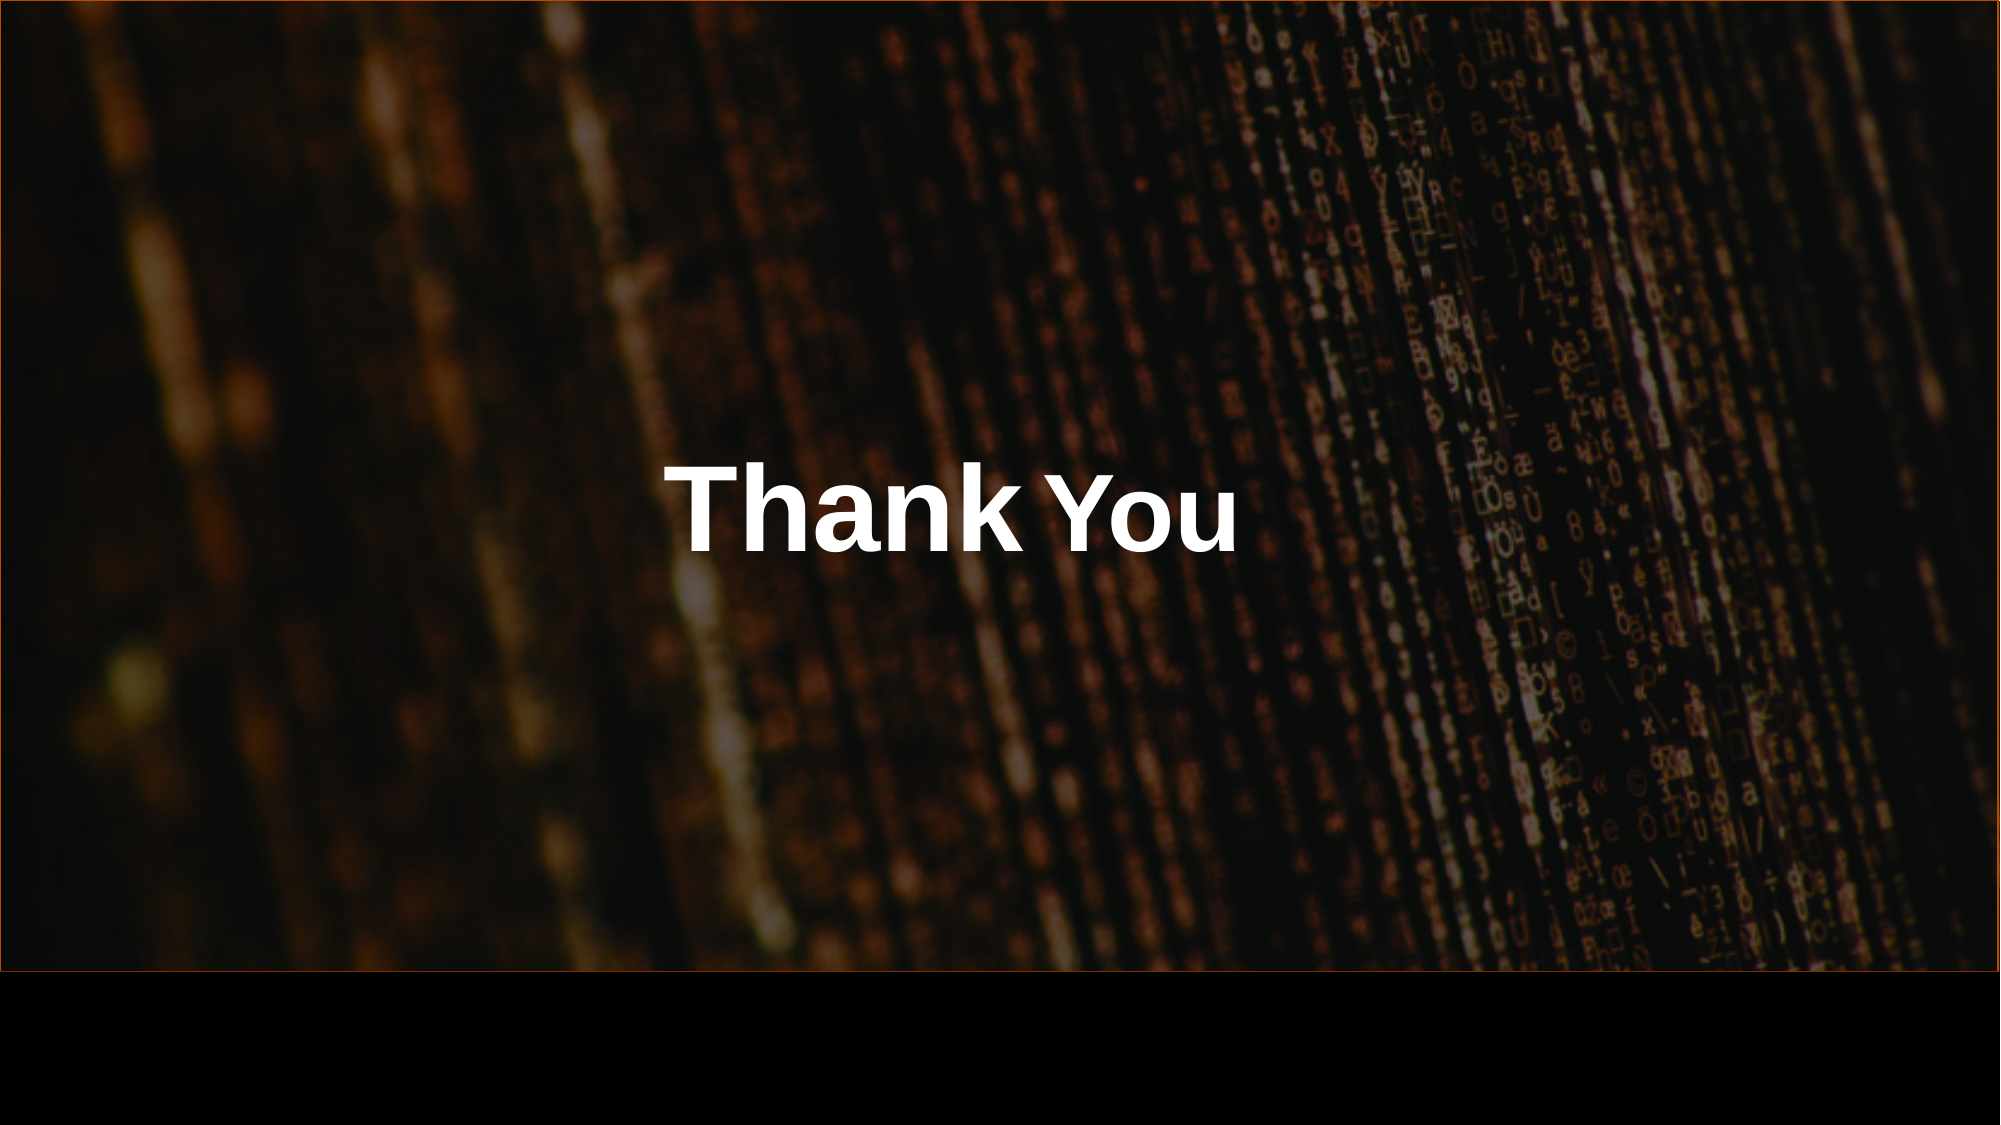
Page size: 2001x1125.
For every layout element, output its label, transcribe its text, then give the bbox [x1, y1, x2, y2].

list Thank You [88, 437, 1817, 591]
picture [1, 1, 1997, 971]
